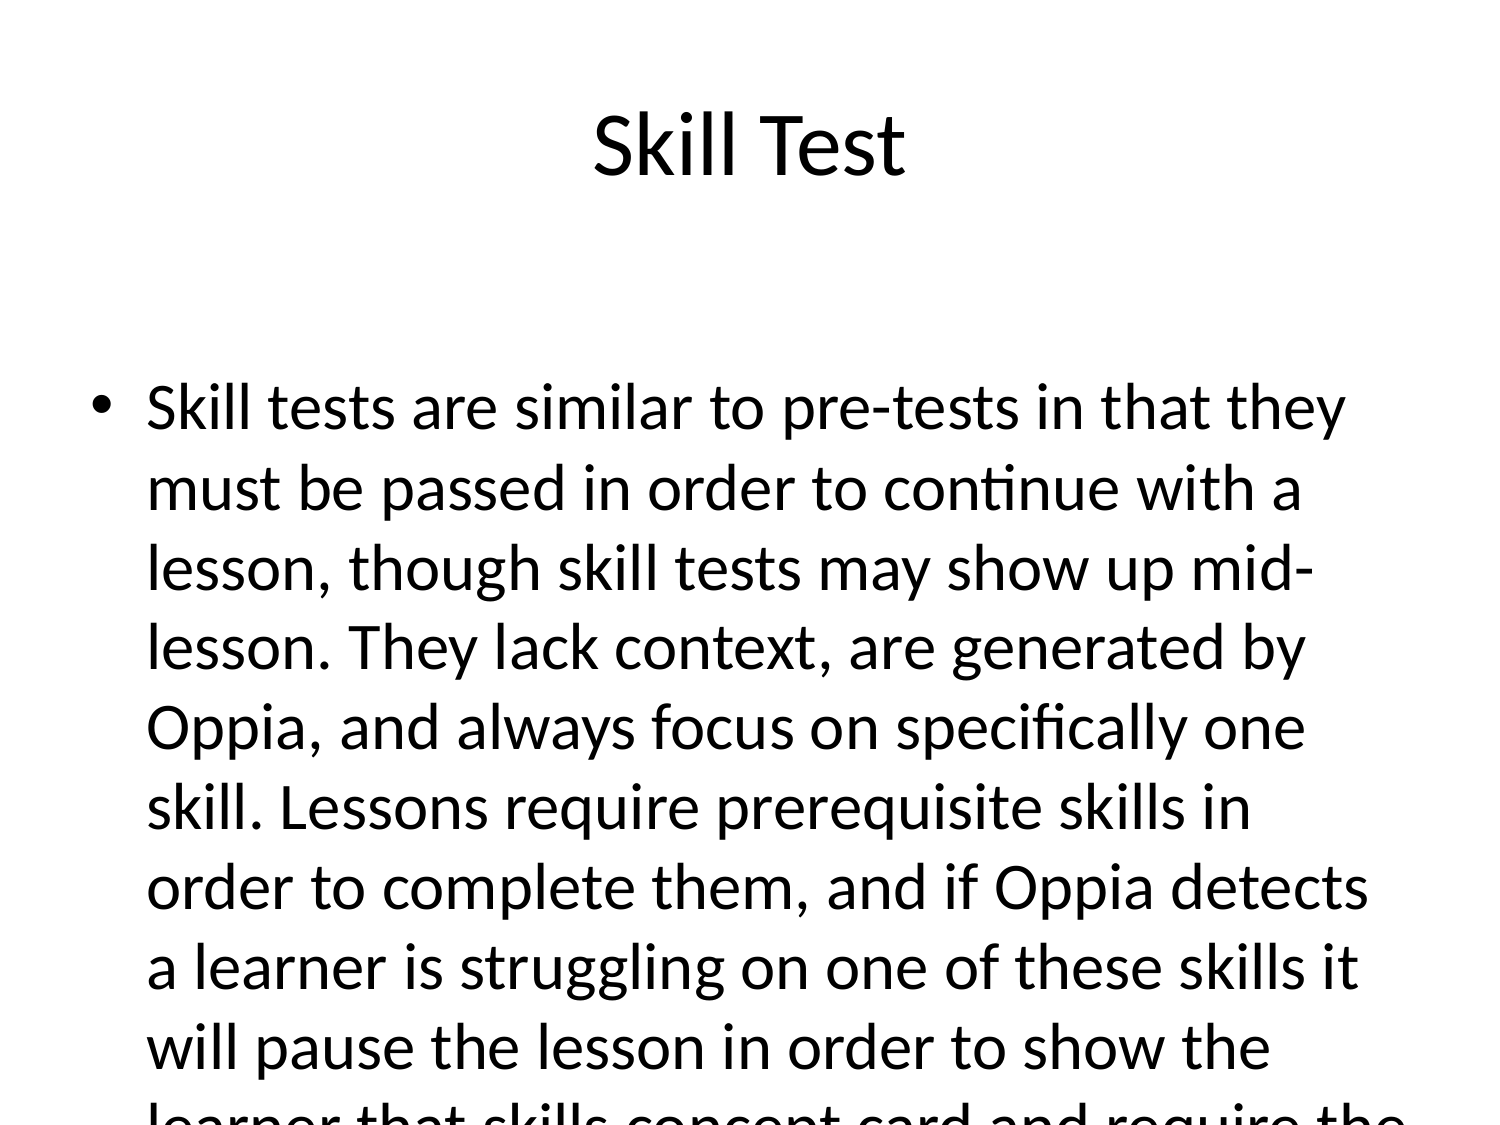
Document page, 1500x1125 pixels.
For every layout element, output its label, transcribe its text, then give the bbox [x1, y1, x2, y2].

list Skill tests are similar to pre-tests in that they must be passed in order to continue with a lesson, though skill tests may show up mid-lesson. They lack context, are generated by Oppia, and always focus on specifically one skill. Lessons require prerequisite skills in order to complete them, and if Oppia detects a learner is struggling on one of these skills it will pause the lesson in order to show the learner that skills concept card and require the learner to pass a skill test before proceeding. Skill tests will appear as new lesson cards (natively within the learner view) rather than redirect the learner. These cards may be specially marked to note they are part of a temporary skill review test. The skill test is around 3 questions and is meant to ensure the learner has reviewed the concept card and worked examples in detail to sufficiently demonstrate they understand the topic before proceeding with their current lesson. [75, 262, 1425, 1005]
title Skill Test [75, 45, 1425, 233]
